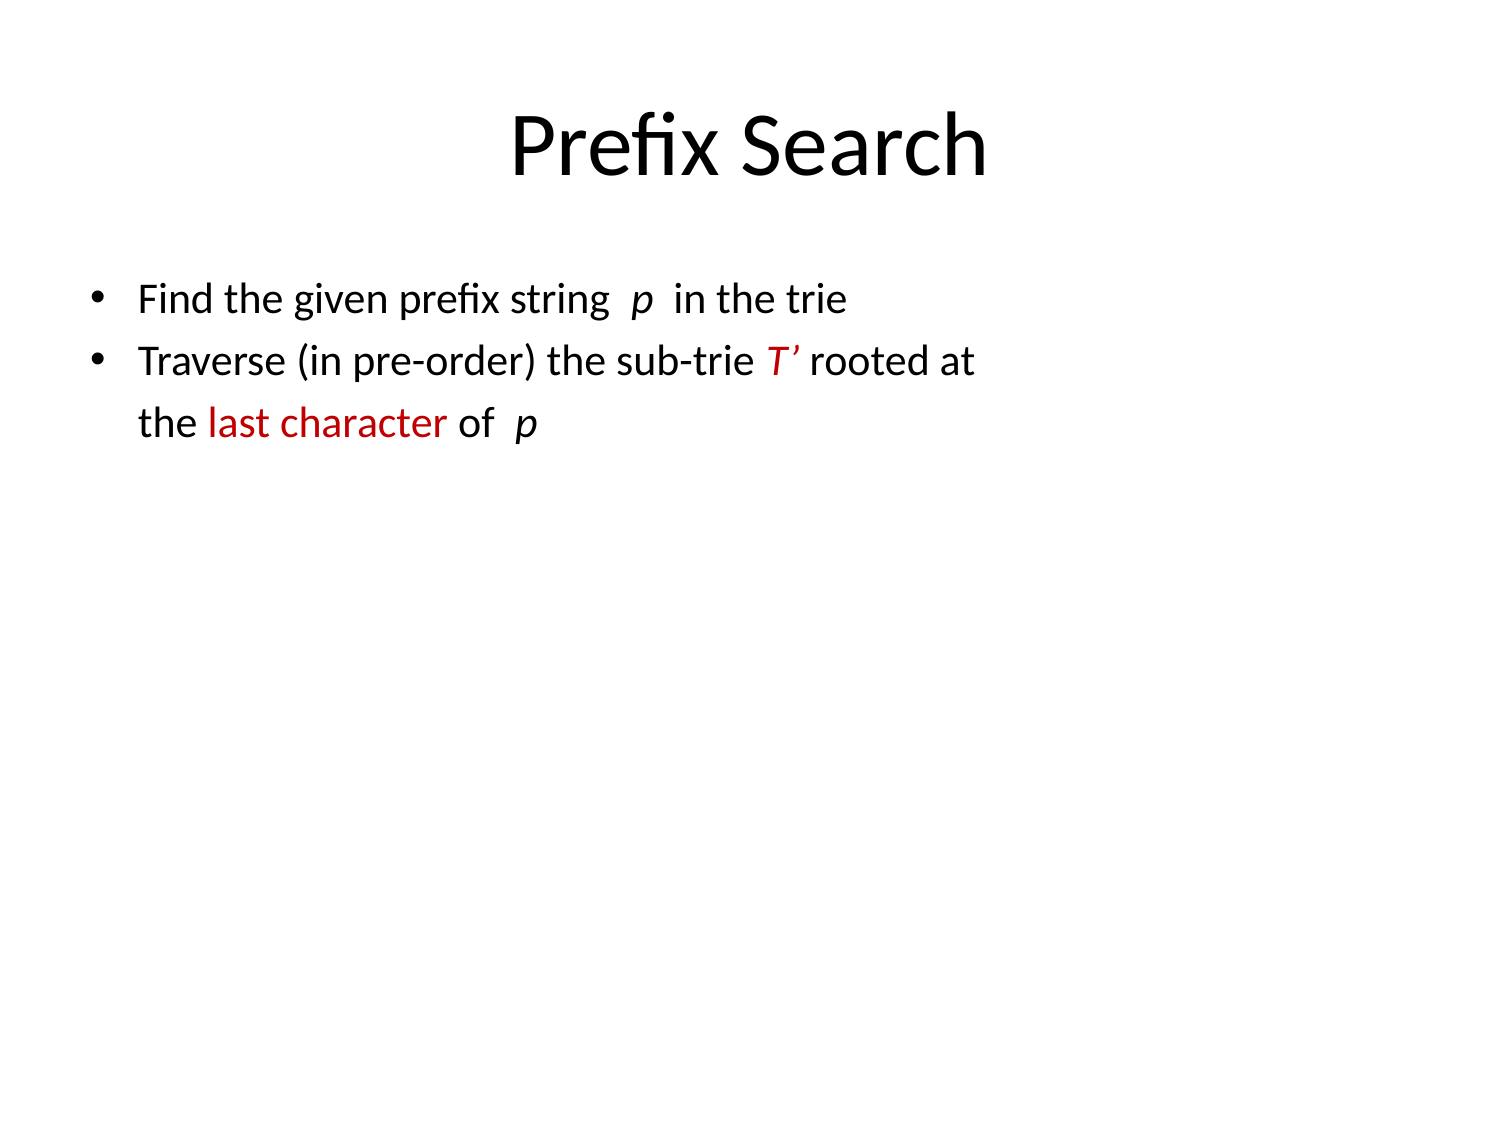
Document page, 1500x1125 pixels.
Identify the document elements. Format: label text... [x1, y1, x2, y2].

title Prefix Search [75, 45, 1425, 233]
list Find the given prefix string p in the trie Traverse (in pre-order) the sub-trie T’ rooted at the last character of p e.g. “she sells sea shells by the sea shore” p = “sh” Output: “she”, “shells”, “shore” [75, 262, 1425, 625]
